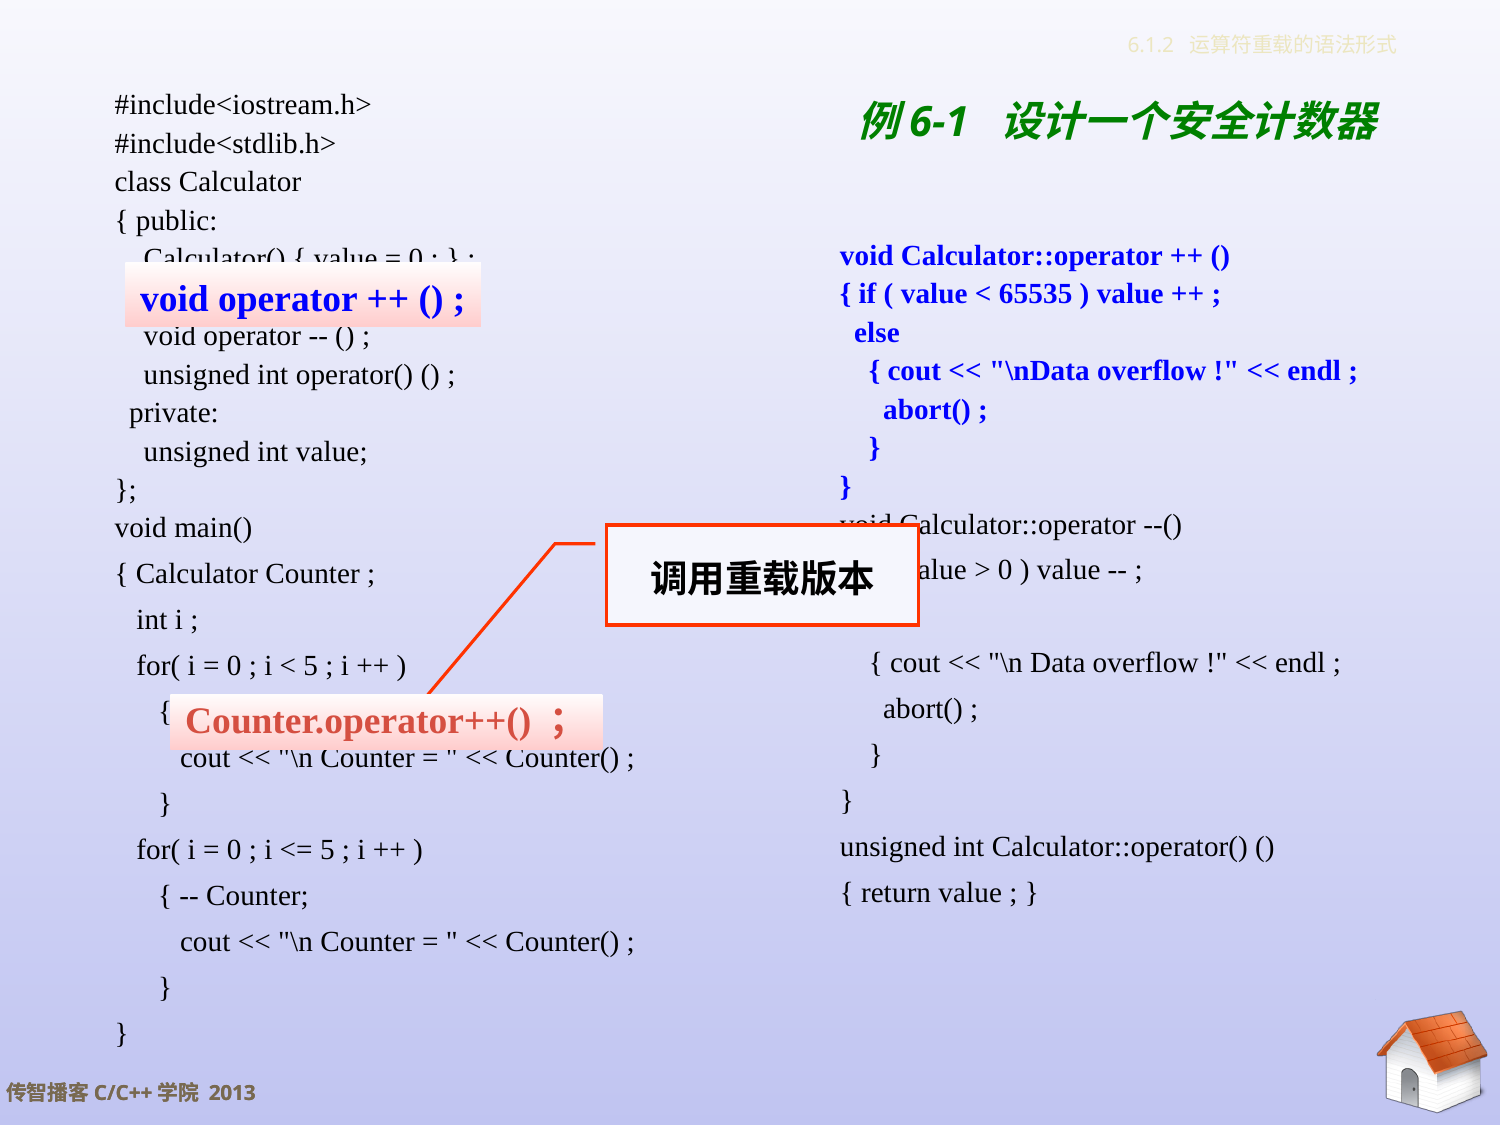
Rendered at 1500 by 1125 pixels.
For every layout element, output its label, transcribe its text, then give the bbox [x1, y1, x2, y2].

text_box 例6-1 设计一个安全计数器 [812, 87, 1400, 153]
text_box 调用重载版本 [606, 525, 919, 625]
picture [1375, 999, 1488, 1124]
subtitle 6.1.2 运算符重载的语法形式 [1062, 24, 1463, 63]
text_box void Calculator::operator ++ () { if ( value < 65535 ) value ++ ; else { cout << "\nData overflow !" << endl ; abort() ; } } void Calculator::operator --() { if ( value > 0 ) value -- ; else { cout << "\n Data overflow !" << endl ; abort() ; } } unsigned int Calculator::operator() () { return value ; } [824, 225, 1413, 916]
text_box Counter.operator++() ； [170, 694, 603, 750]
text_box void operator ++ () ; [125, 262, 481, 327]
text_box #include<iostream.h> #include<stdlib.h> class Calculator { public: Calculator() { value = 0 ; } ; void operator ++ () ; void operator -- () ; unsigned int operator() () ; private: unsigned int value; }; void main() { Calculator Counter ; int i ; for( i = 0 ; i < 5 ; i ++ ) { ++ Counter; cout << "\n Counter = " << Counter() ; } for( i = 0 ; i <= 5 ; i ++ ) { -- Counter; cout << "\n Counter = " << Counter() ; } } [99, 75, 700, 1058]
